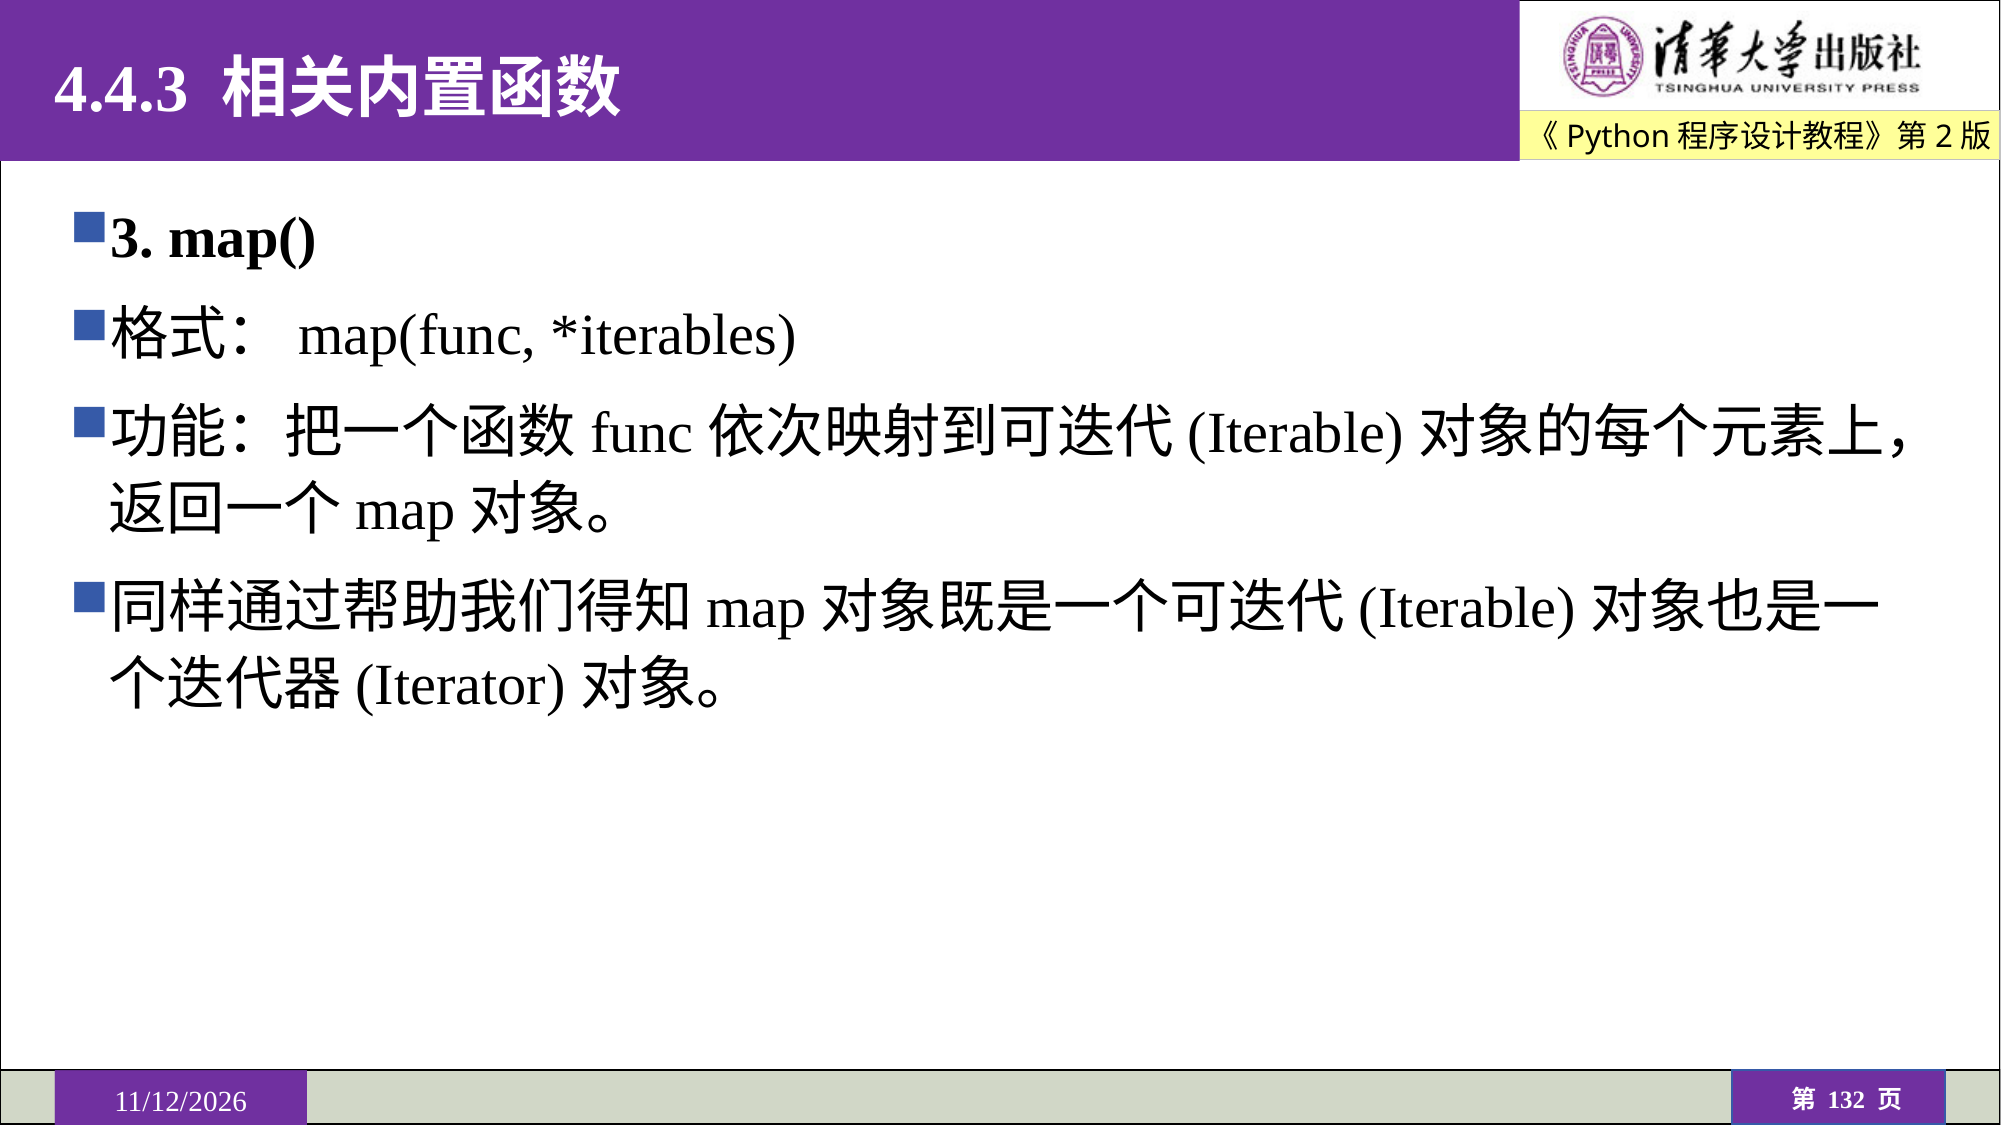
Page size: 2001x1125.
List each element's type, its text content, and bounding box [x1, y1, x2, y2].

list 3. map() 格式：map(func, *iterables) 功能：把一个函数func依次映射到可迭代(Iterable)对象的每个元素上，返回一个map对象。 同样通过帮助我们得知map对象既是一个可迭代(Iterable)对象也是一个迭代器(Iterator)对象。 [54, 184, 1946, 1062]
title 4.4.3 相关内置函数 [54, 0, 1520, 161]
picture [1559, 11, 1946, 102]
